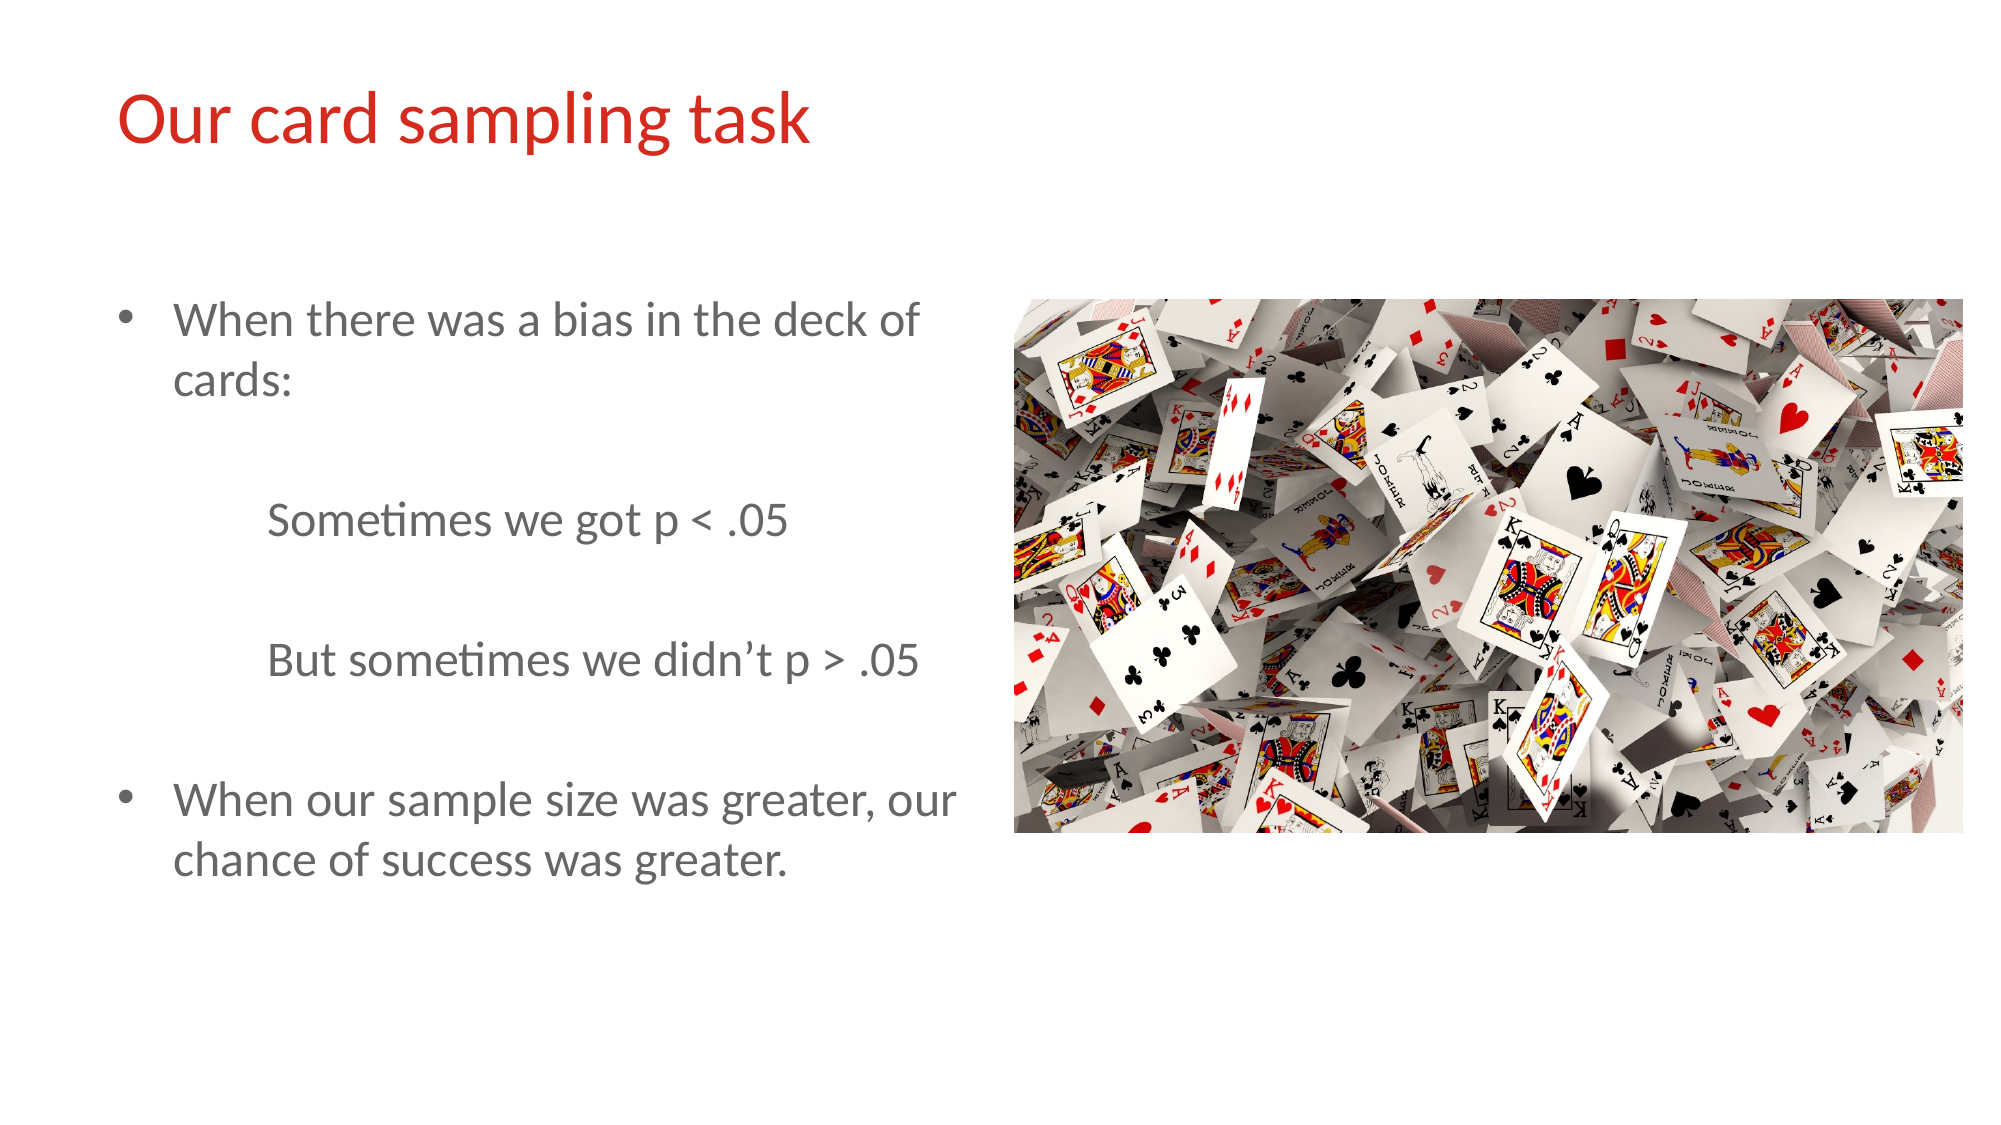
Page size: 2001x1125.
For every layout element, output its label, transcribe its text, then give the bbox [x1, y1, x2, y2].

list When there was a bias in the deck of cards: Sometimes we got p < .05 But sometimes we didn’t p > .05 When our sample size was greater, our chance of success was greater. [102, 278, 995, 1005]
picture [1013, 299, 1963, 833]
title Our card sampling task [102, 78, 1567, 268]
